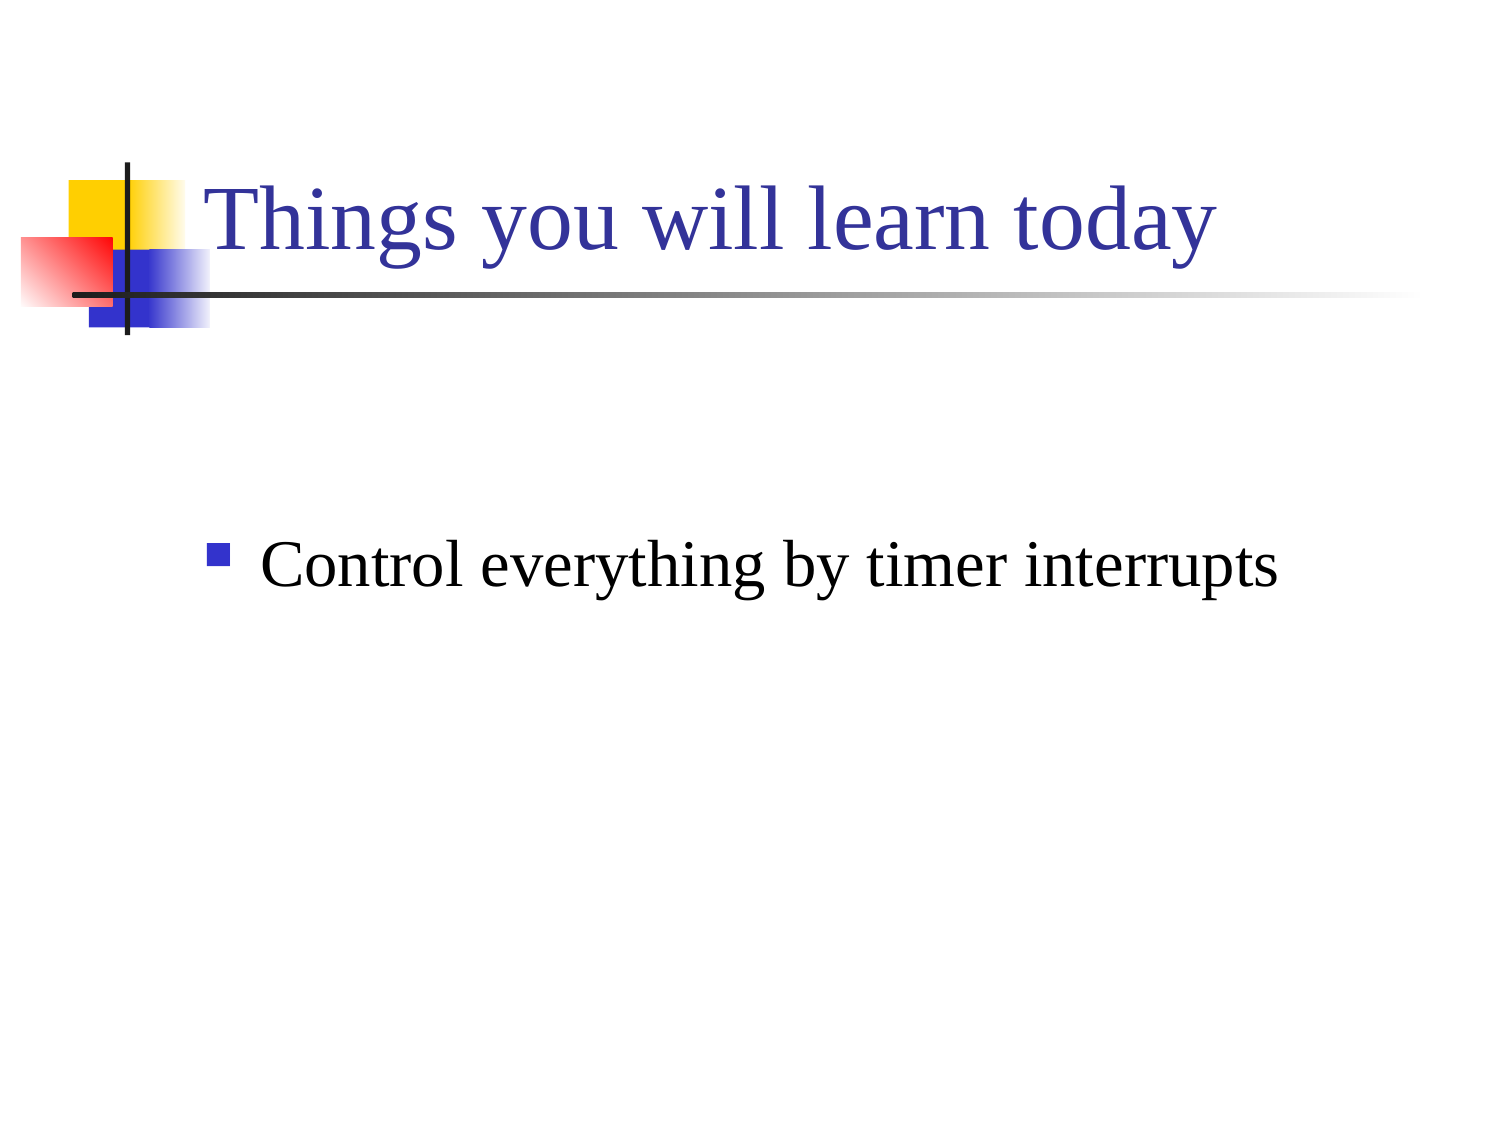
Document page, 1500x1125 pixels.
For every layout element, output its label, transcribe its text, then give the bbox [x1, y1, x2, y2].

list Control everything by timer interrupts [188, 512, 1464, 632]
title Things you will learn today [188, 35, 1468, 275]
